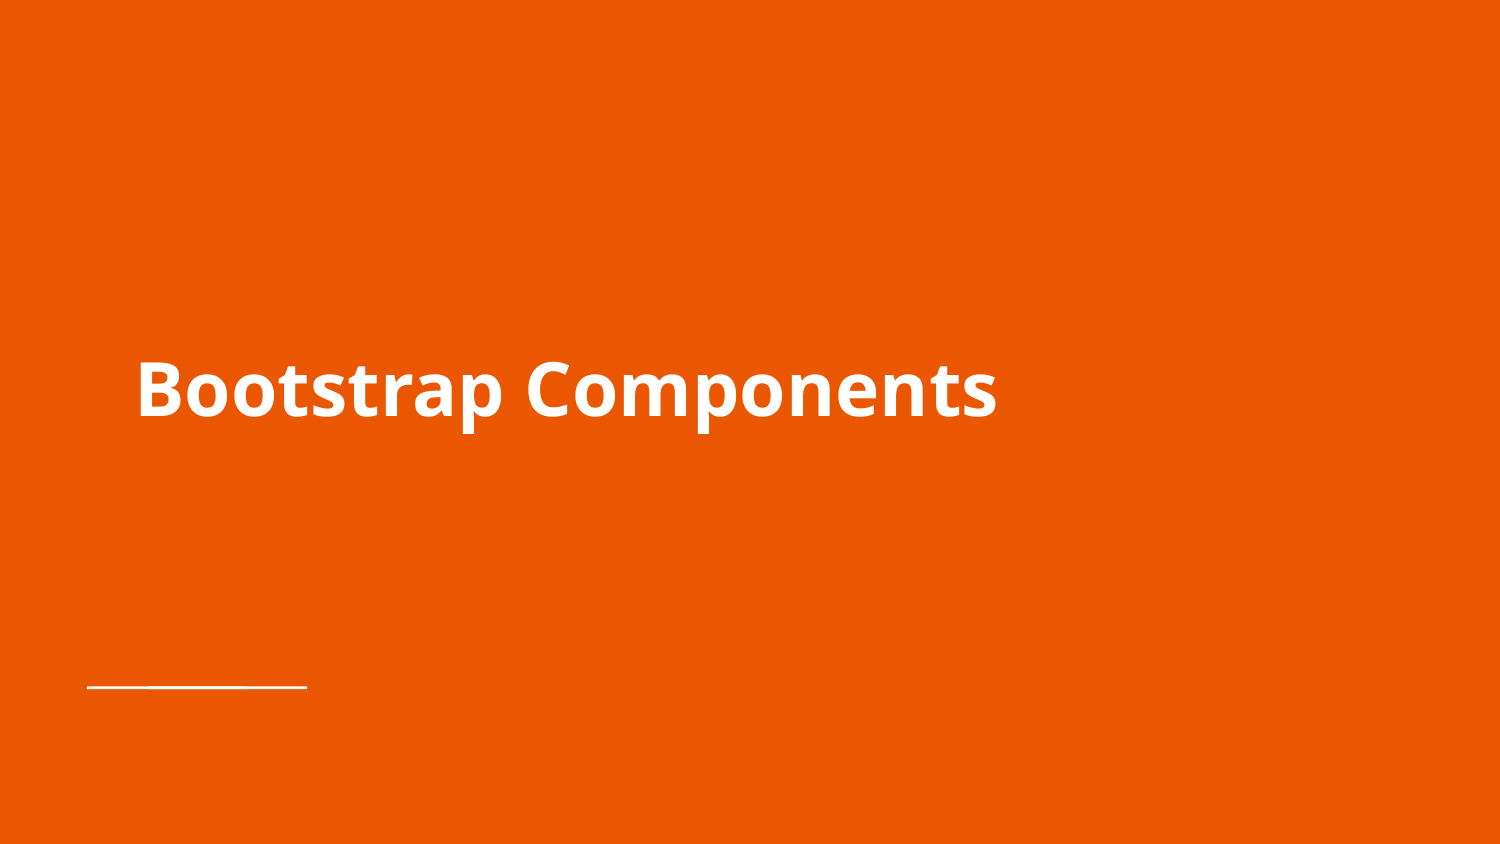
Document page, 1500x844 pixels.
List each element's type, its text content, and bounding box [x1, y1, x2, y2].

title Bootstrap Components [119, 141, 1272, 632]
